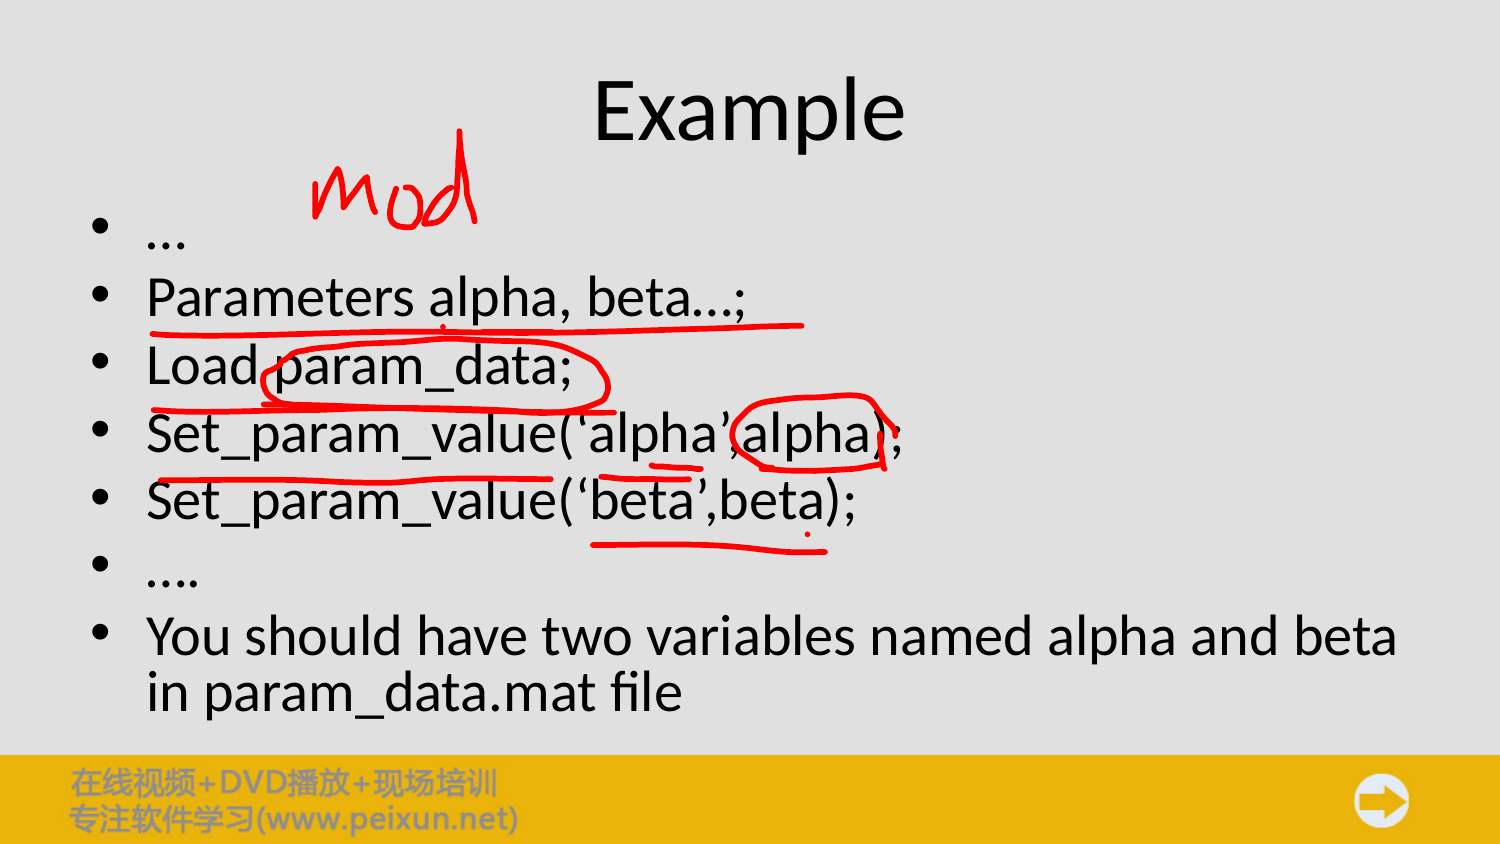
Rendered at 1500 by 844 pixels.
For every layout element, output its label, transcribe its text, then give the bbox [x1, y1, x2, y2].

list … Parameters alpha, beta…; Load param_data; Set_param_value(‘alpha’,alpha); Set_param_value(‘beta’,beta); …. You should have two variables named alpha and beta in param_data.mat file [74, 196, 1426, 754]
picture [0, 0, 1500, 844]
title Example [74, 33, 1426, 175]
